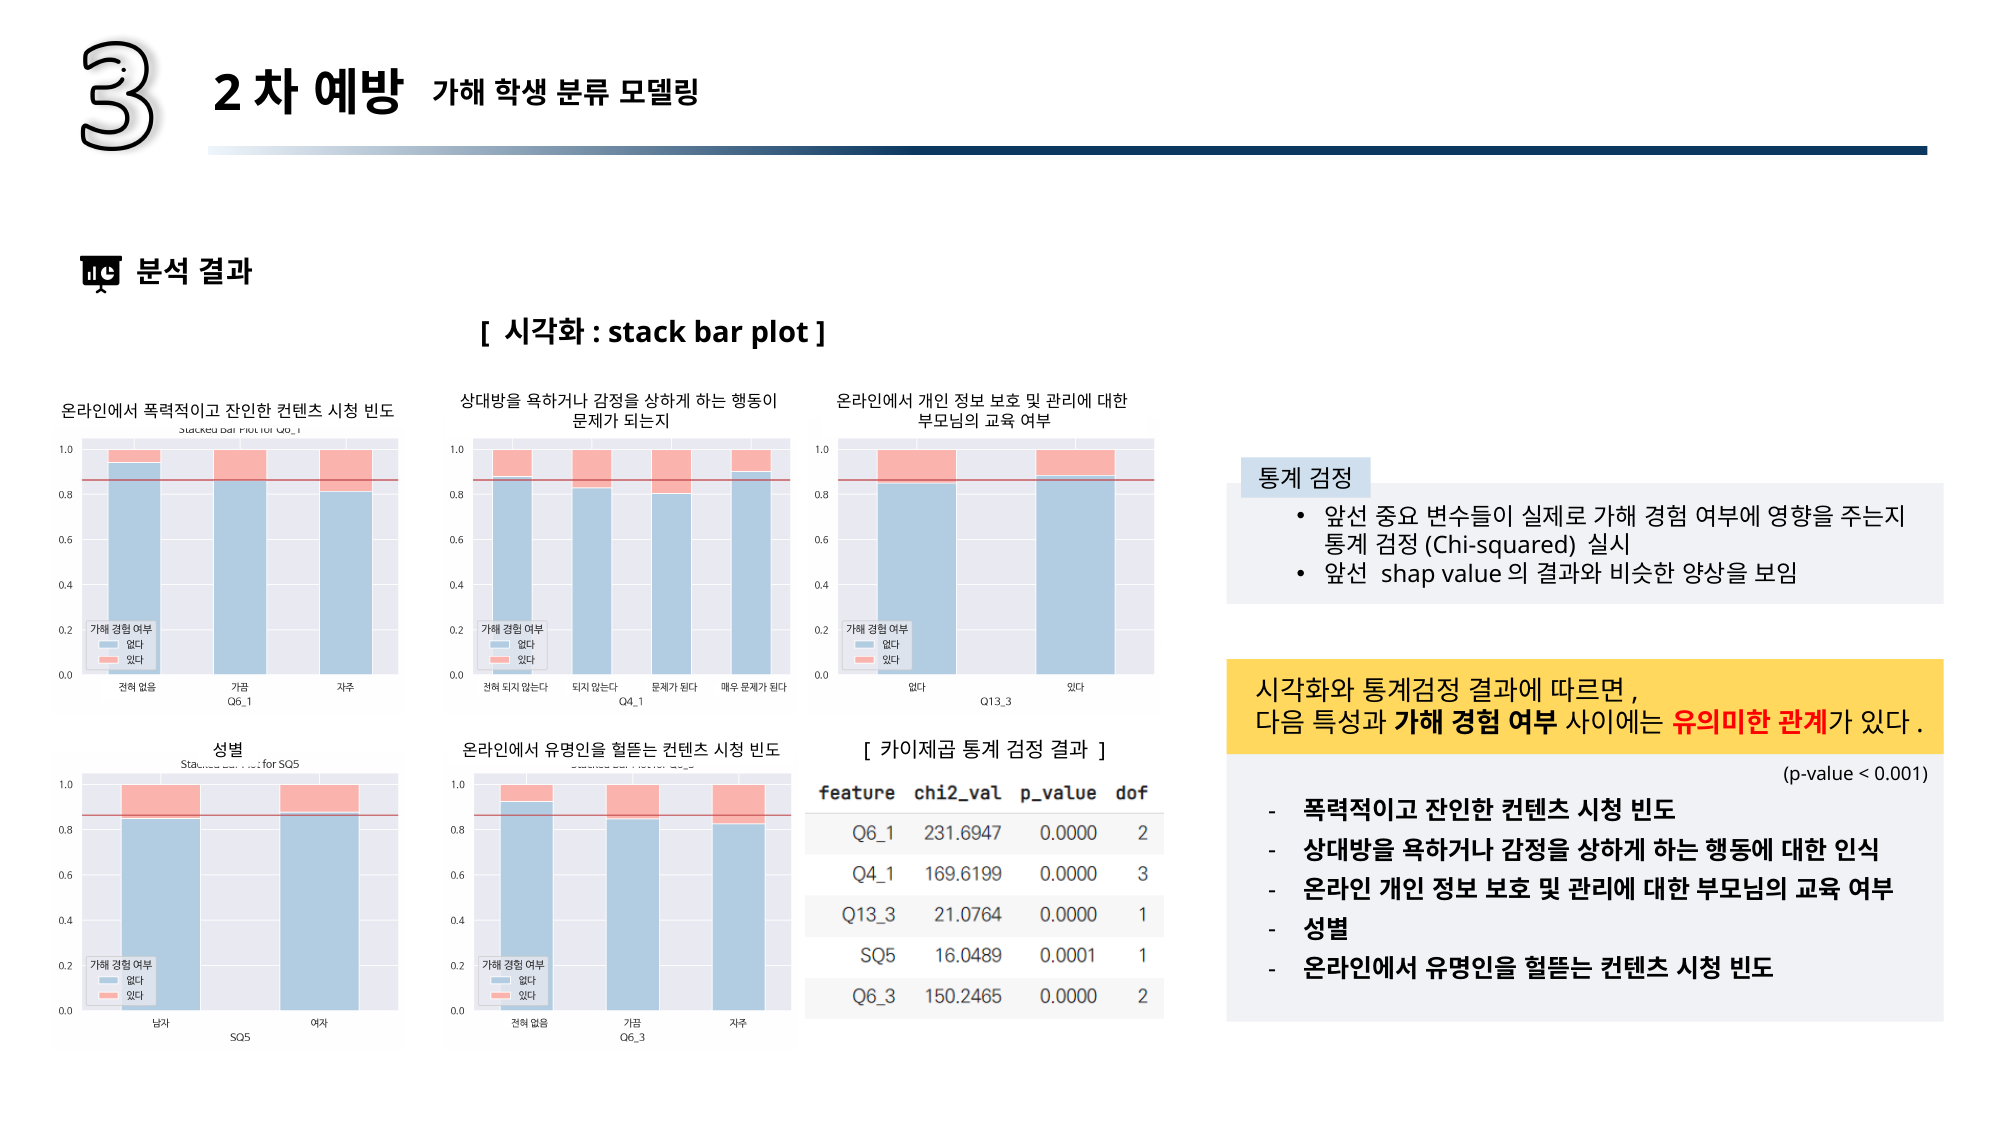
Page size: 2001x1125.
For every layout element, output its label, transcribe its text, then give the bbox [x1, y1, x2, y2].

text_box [444, 731, 798, 1050]
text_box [808, 383, 1161, 715]
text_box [49, 393, 407, 715]
title 2차 예방 [198, 59, 441, 130]
picture [80, 253, 122, 296]
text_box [1226, 659, 1953, 1022]
text_box [ 시각화: stack bar plot ] [465, 306, 841, 356]
text_box 분석 결과 [131, 247, 654, 295]
text_box 앞선 중요 변수들이 실제로 가해 경험 여부에 영향을 주는지 통계 검정(Chi-squared) 실시 앞선 shap value의 결과와 비슷한 양상을 보임 [1290, 495, 1919, 594]
picture [62, 41, 172, 151]
text_box [1226, 483, 1944, 604]
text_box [443, 383, 797, 715]
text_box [52, 731, 405, 1050]
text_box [805, 728, 1164, 1022]
list 가해 학생 분류 모델링 [426, 61, 1203, 127]
text_box 통계 검정 [1241, 457, 1371, 498]
